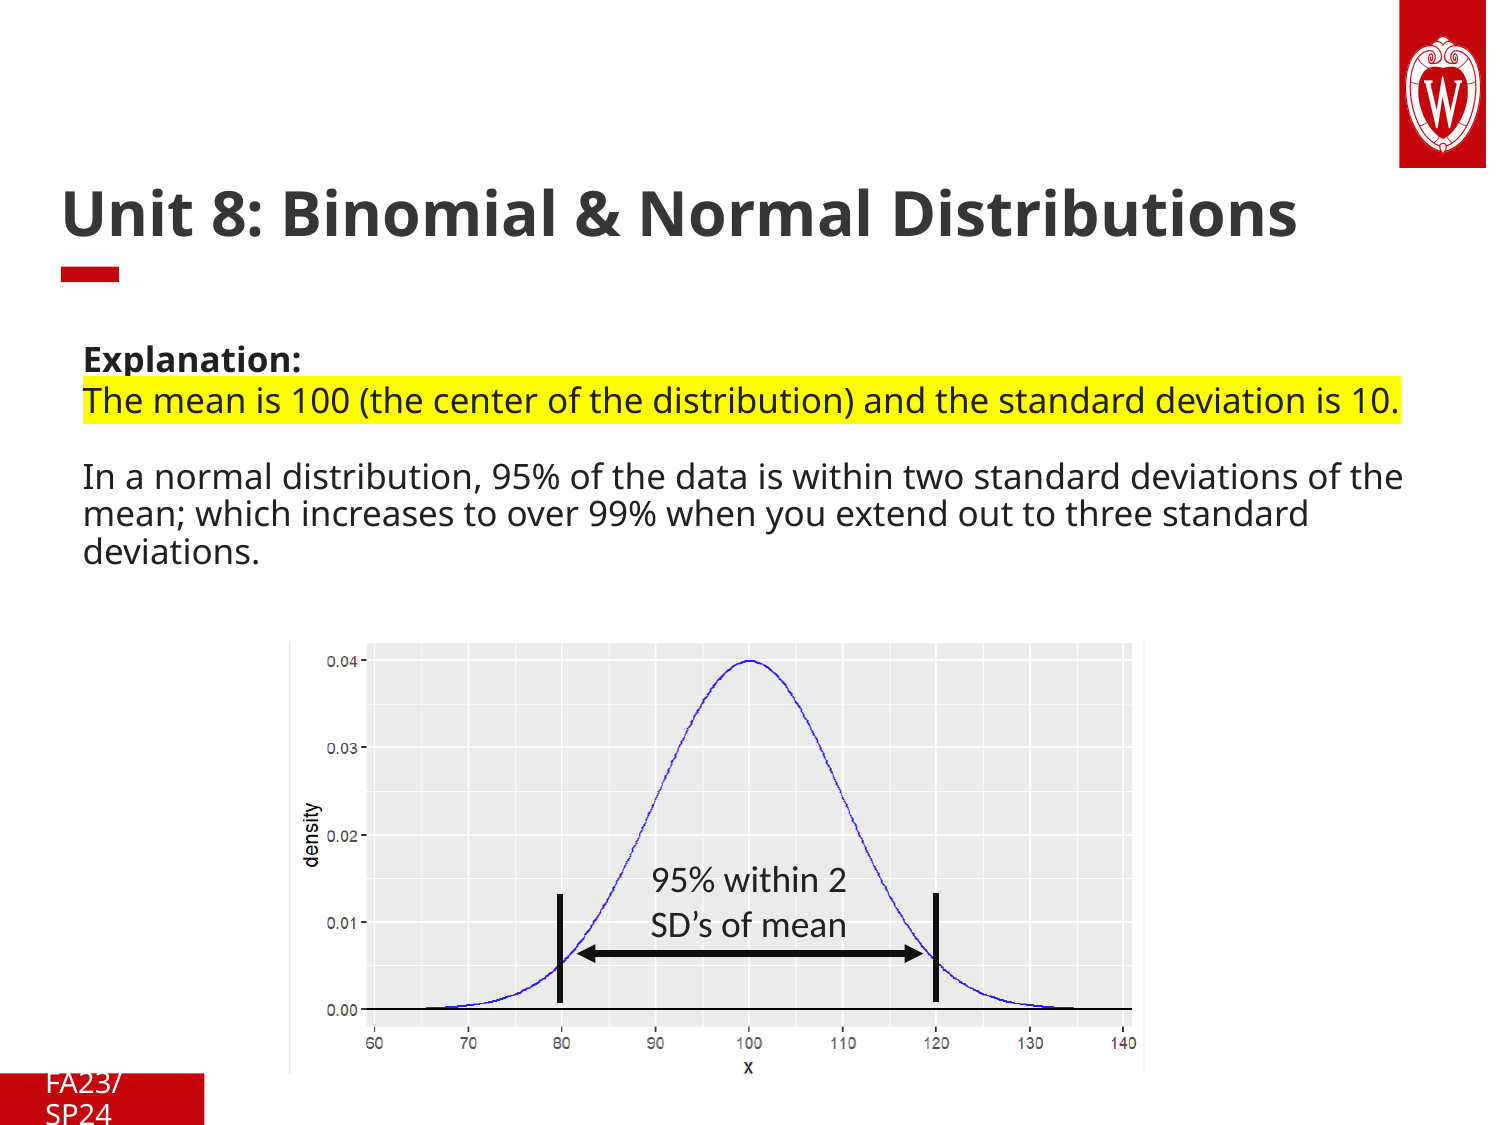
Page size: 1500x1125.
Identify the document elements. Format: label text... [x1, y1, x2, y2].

picture [289, 641, 1145, 1074]
title Unit 8: Binomial & Normal Distributions [60, 75, 1374, 250]
picture [1405, 36, 1481, 154]
list Explanation: The mean is 100 (the center of the distribution) and the standard deviation is 10. In a normal distribution, 95% of the data is within two standard deviations of the mean; which increases to over 99% when you extend out to three standard deviations. [33, 334, 1437, 609]
list FA23/SP24 [0, 1073, 205, 1125]
